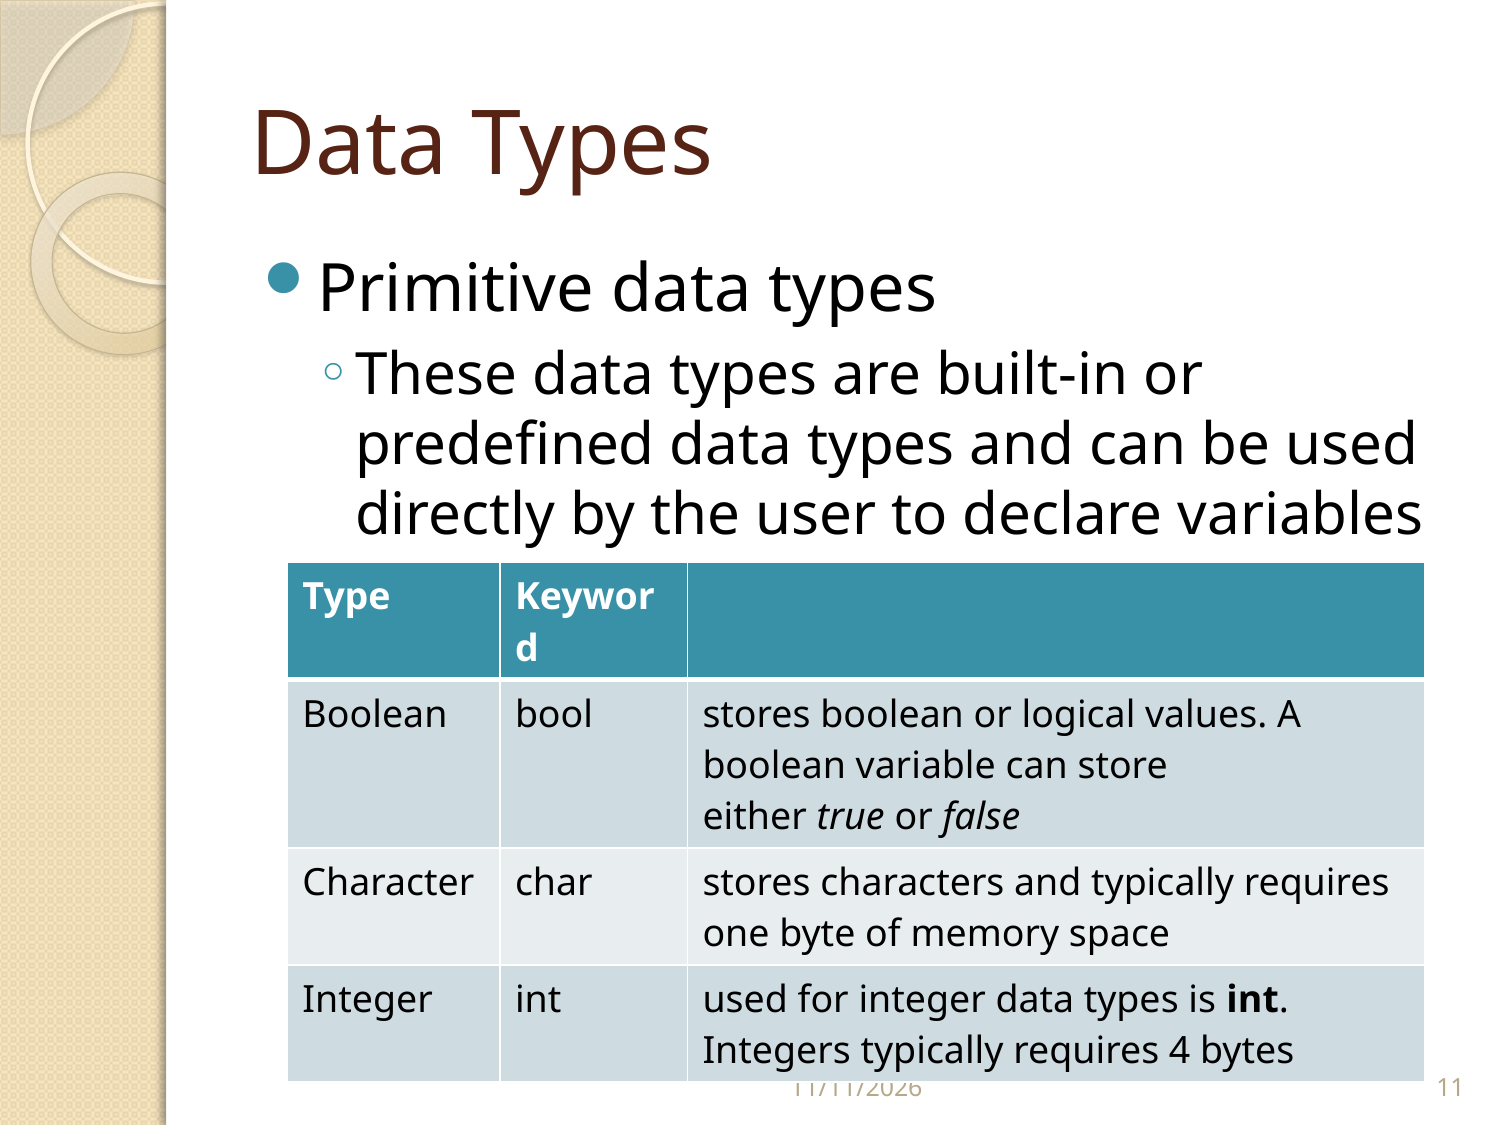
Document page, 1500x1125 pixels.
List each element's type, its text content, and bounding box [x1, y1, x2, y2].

slide_number 11 [1413, 1034, 1488, 1113]
table_cell Character [288, 849, 499, 964]
table_cell stores characters and typically requires one byte of memory space [688, 849, 1424, 964]
table_header [688, 563, 1424, 677]
table_cell used for integer data types is int. Integers typically requires 4 bytes [688, 966, 1424, 1081]
table_cell int [501, 966, 687, 1081]
title Data Types [235, 45, 1466, 233]
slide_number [587, 1034, 938, 1113]
table_cell Boolean [288, 682, 499, 847]
table_cell stores boolean or logical values. A boolean variable can store either true or false [688, 682, 1424, 847]
list Primitive data types These data types are built-in or predefined data types and can be used directly by the user to declare variables [235, 237, 1466, 1025]
table_cell char [501, 849, 687, 964]
table_header Keyword [501, 563, 687, 677]
table_cell bool [501, 682, 687, 847]
table_cell Integer [288, 966, 499, 1081]
table_header Type [288, 563, 499, 677]
